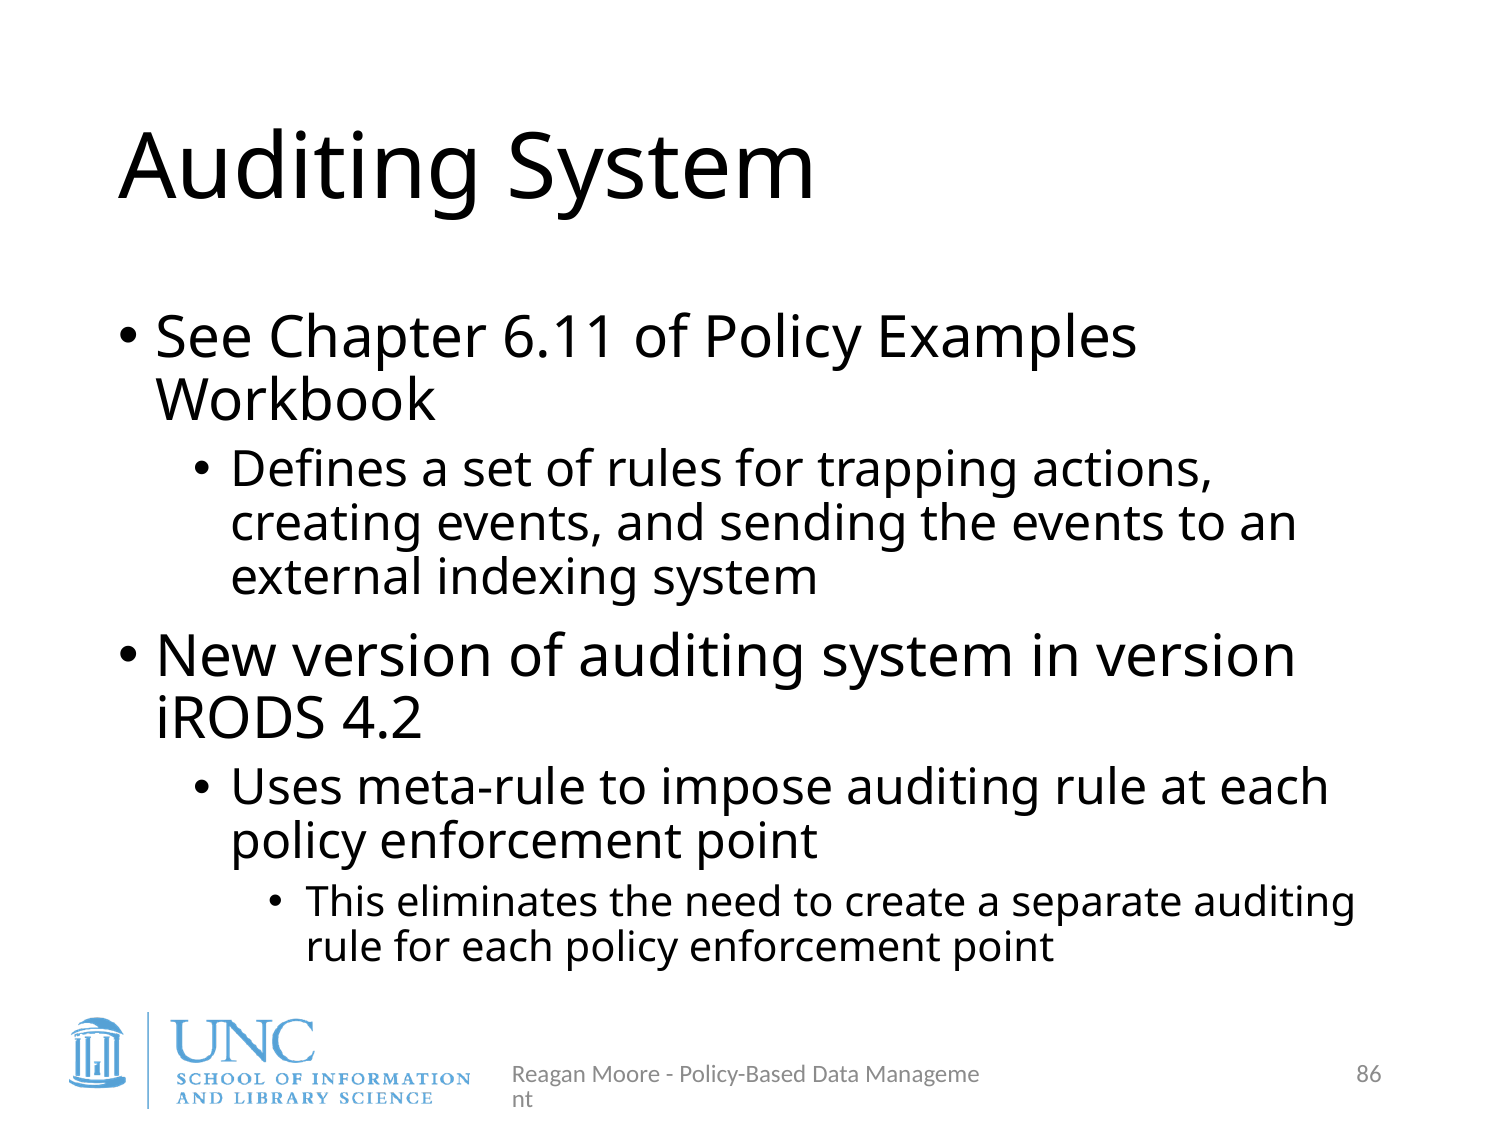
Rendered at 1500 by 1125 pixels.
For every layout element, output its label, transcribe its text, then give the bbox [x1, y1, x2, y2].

slide_number 86 [1059, 1042, 1397, 1103]
picture [69, 1012, 470, 1109]
footer Reagan Moore - Policy-Based Data Management [496, 1042, 1004, 1103]
list See Chapter 6.11 of Policy Examples Workbook Defines a set of rules for trapping actions, creating events, and sending the events to an external indexing system New version of auditing system in version iRODS 4.2 Uses meta-rule to impose auditing rule at each policy enforcement point This eliminates the need to create a separate auditing rule for each policy enforcement point [103, 299, 1397, 1014]
title Auditing System [103, 59, 1397, 278]
